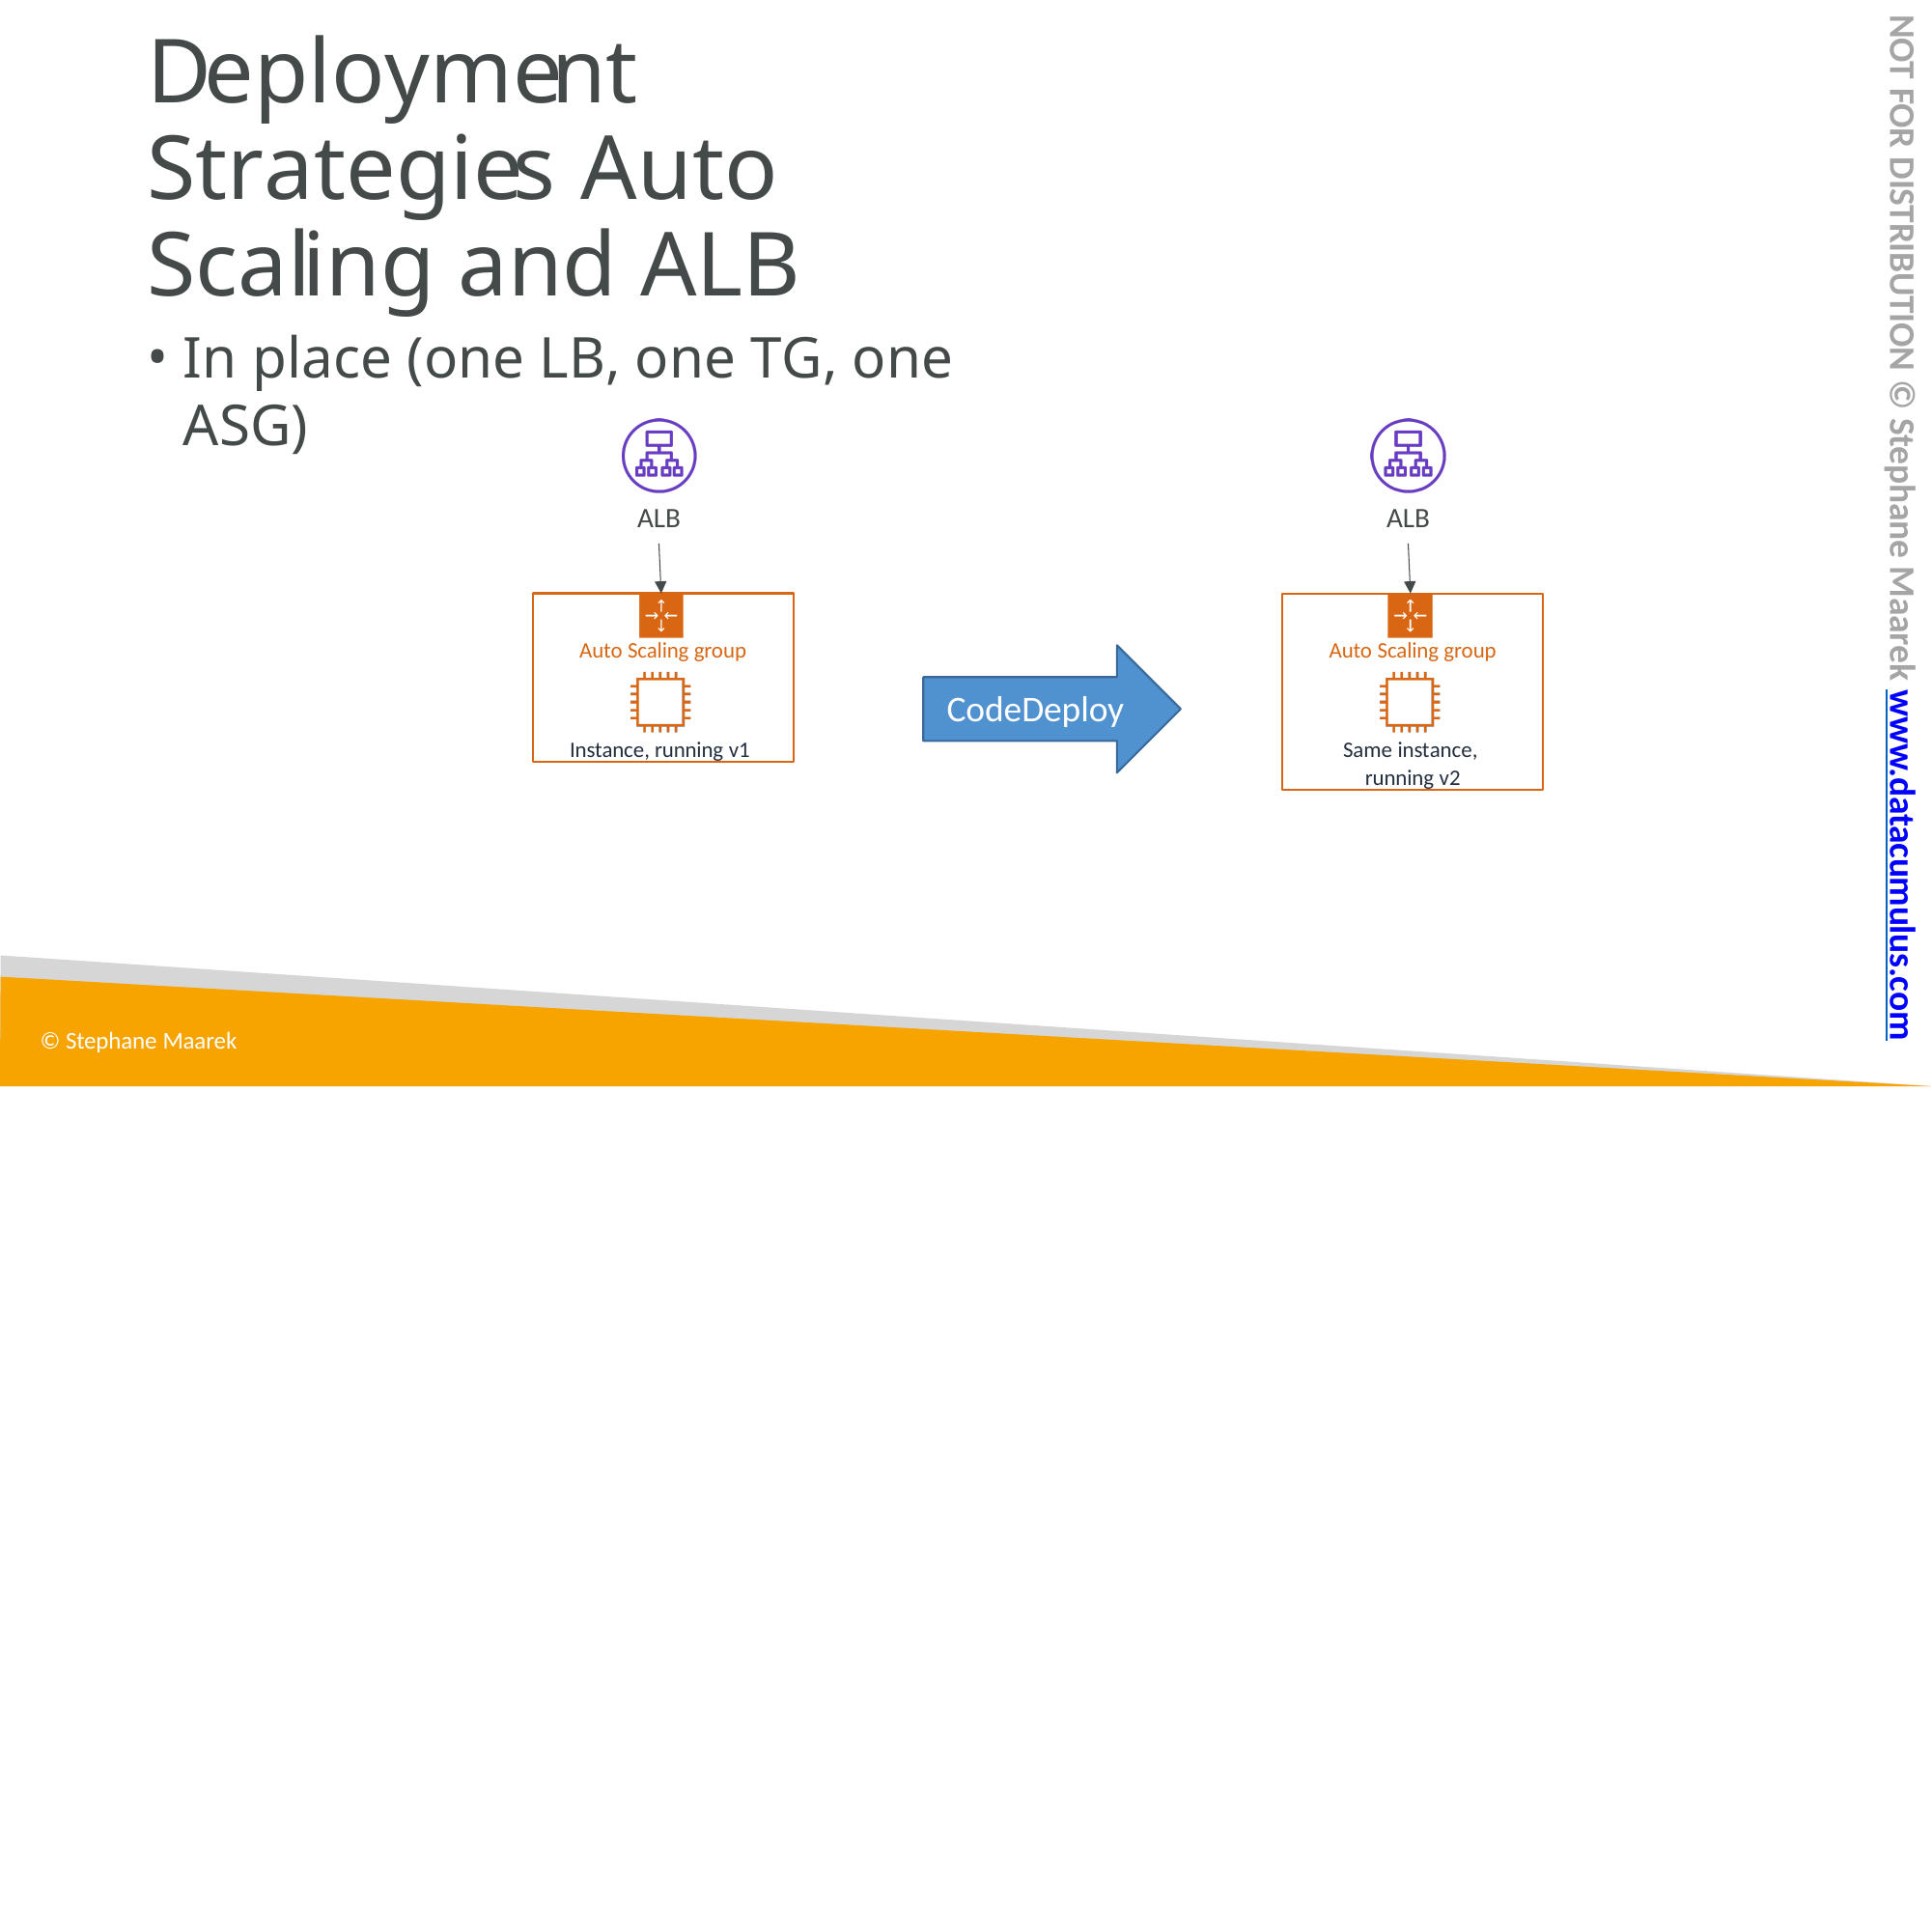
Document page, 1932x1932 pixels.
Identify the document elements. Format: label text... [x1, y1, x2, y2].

title Deployment Strategies Auto Scaling and ALB [145, 10, 943, 319]
text_box ALB [1384, 501, 1433, 534]
text_box [655, 543, 667, 591]
picture [638, 593, 685, 638]
picture [1370, 418, 1446, 494]
text_box ALB [634, 501, 684, 534]
text_box Auto Scaling group Same instance, running v2 [1282, 593, 1543, 791]
picture [621, 418, 697, 494]
text_box NOT FOR DISTRIBUTION © Stephane Maarek www.datacumulus.com [1877, 12, 1926, 1051]
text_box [922, 643, 1183, 774]
picture [1378, 670, 1442, 734]
text_box © Stephane Maarek [38, 1024, 241, 1054]
picture [1387, 593, 1434, 638]
picture [629, 670, 693, 734]
text_box [1404, 543, 1416, 591]
text_box In place (one LB, one TG, one ASG) [145, 319, 975, 457]
text_box Auto Scaling group Instance, running v1 [533, 593, 794, 763]
